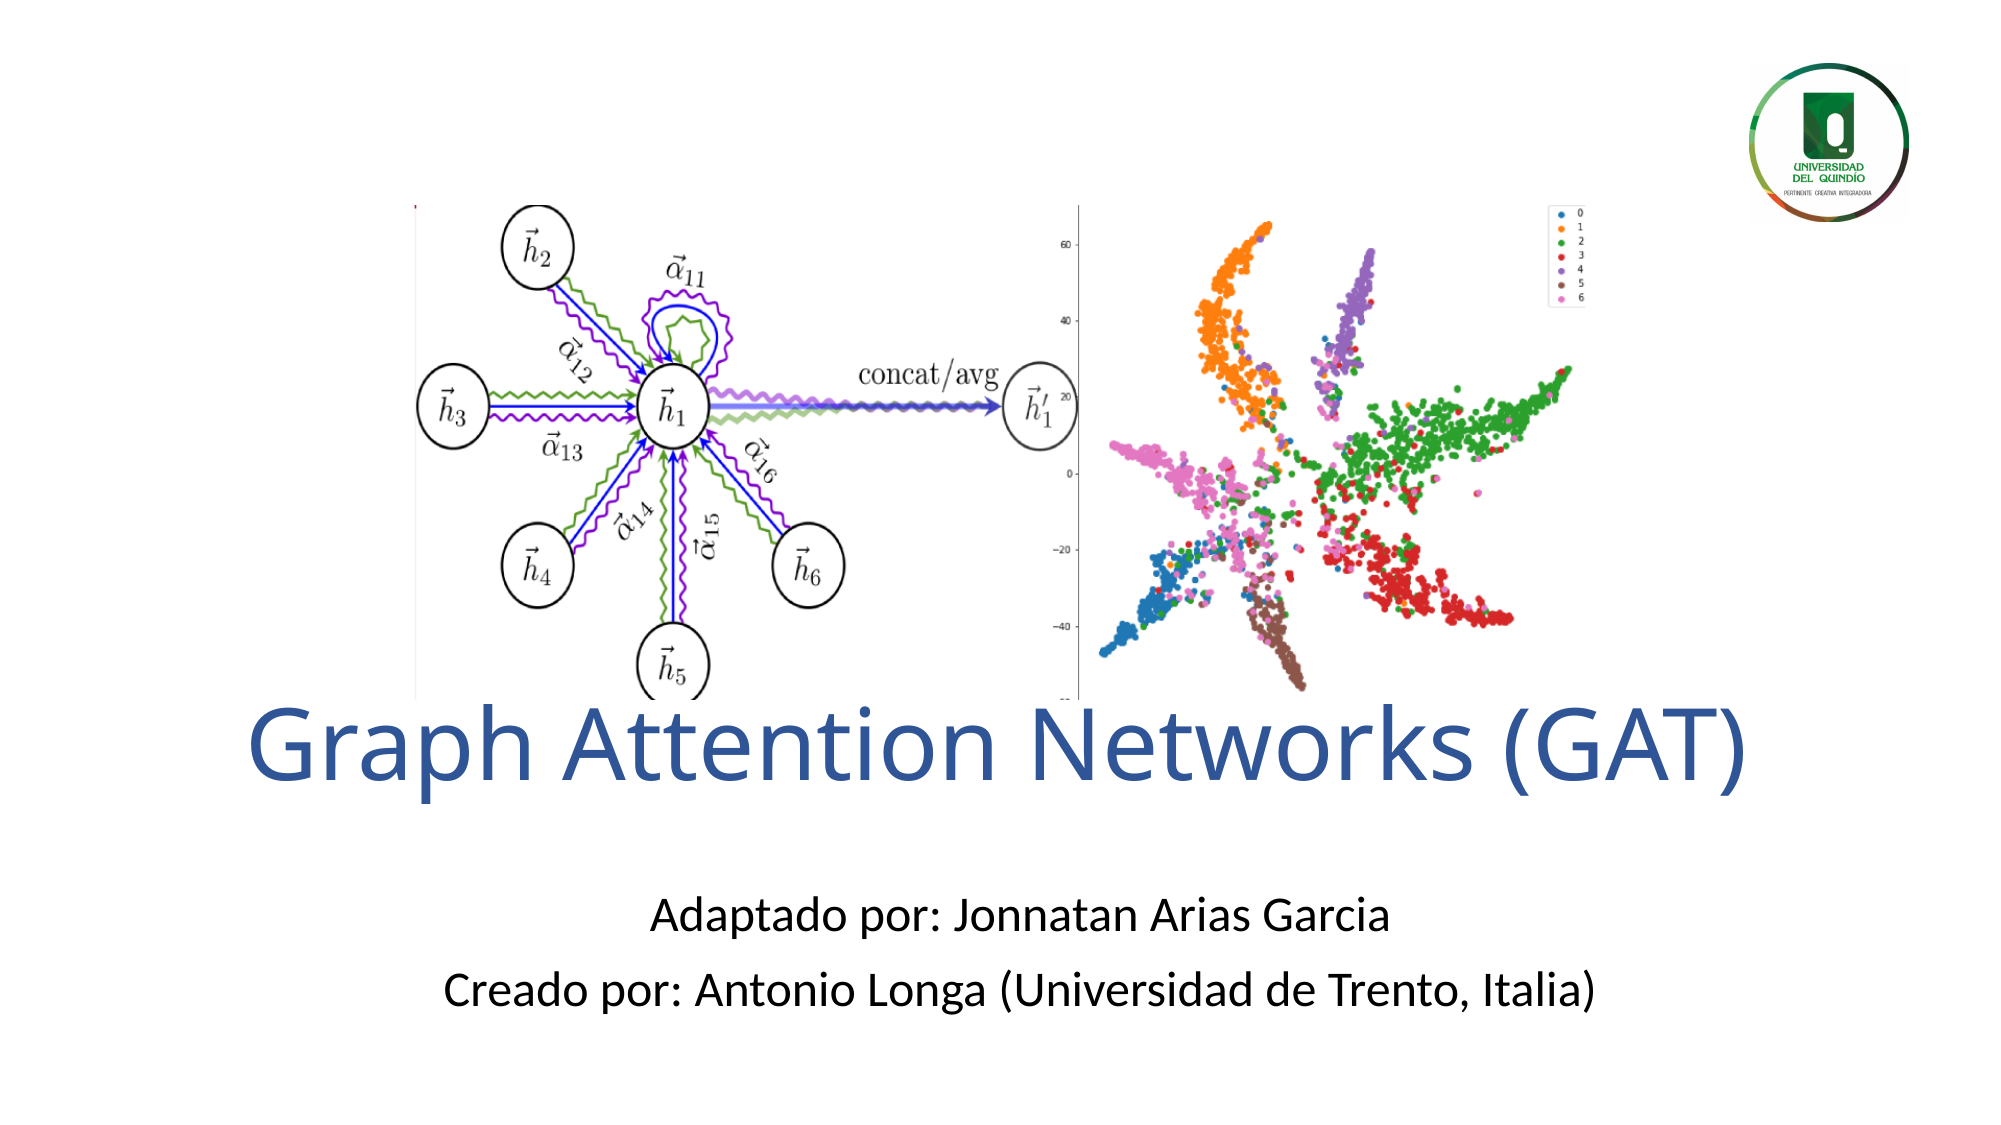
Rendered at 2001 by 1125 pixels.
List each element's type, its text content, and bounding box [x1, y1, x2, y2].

subtitle Adaptado por: Jonnatan Arias Garcia Creado por: Antonio Longa (Universidad de Trento, Italia) [270, 881, 1771, 1094]
picture [1749, 63, 1909, 222]
picture [414, 205, 1586, 700]
title Graph Attention Networks (GAT) [86, 489, 1909, 810]
